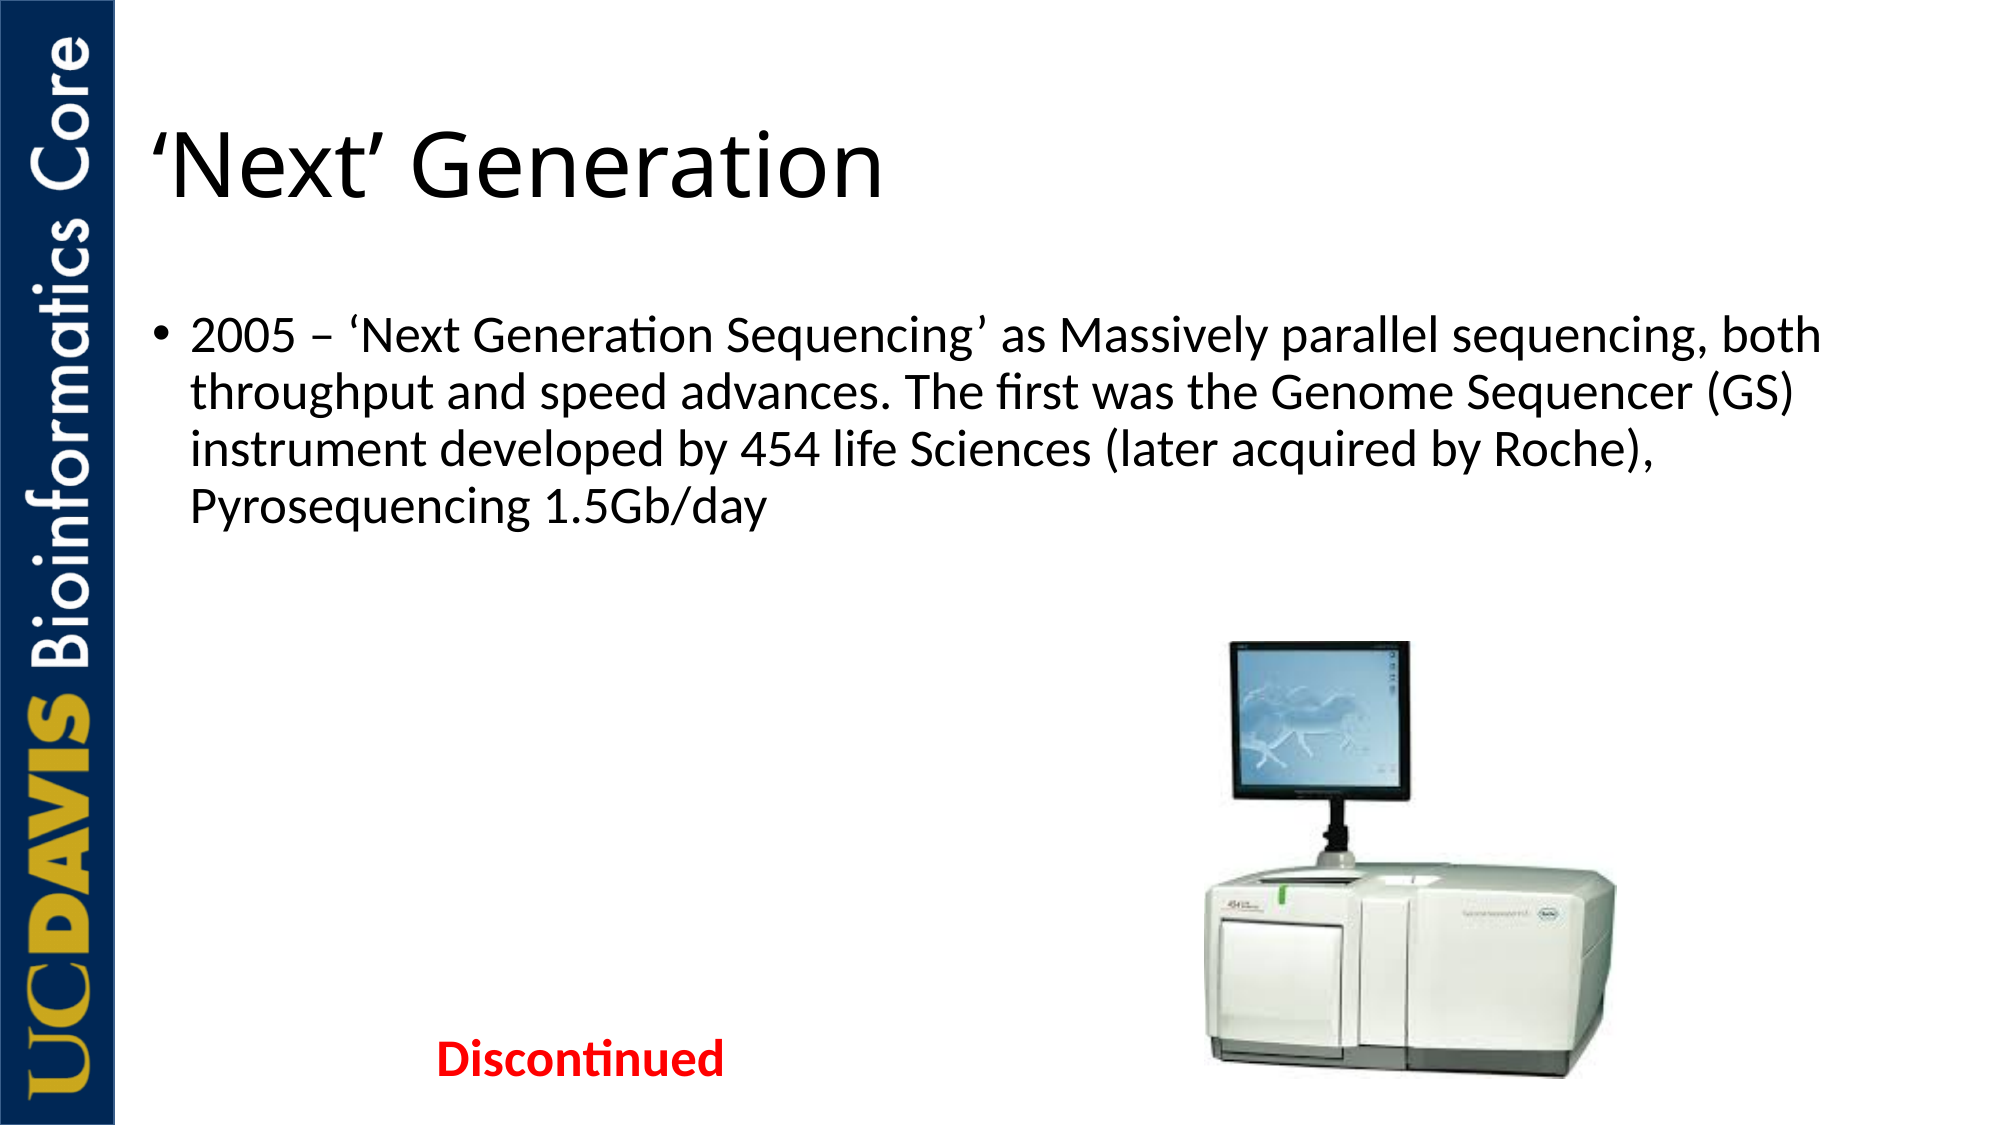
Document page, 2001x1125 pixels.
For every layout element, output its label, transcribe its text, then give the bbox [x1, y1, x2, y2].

list 2005 – ‘Next Generation Sequencing’ as Massively parallel sequencing, both throughput and speed advances. The first was the Genome Sequencer (GS) instrument developed by 454 life Sciences (later acquired by Roche), Pyrosequencing 1.5Gb/day [137, 299, 1863, 1014]
text_box Discontinued [421, 1016, 932, 1095]
picture [1204, 641, 1617, 1079]
picture [8, 0, 112, 1121]
title ‘Next’ Generation [137, 59, 1863, 278]
